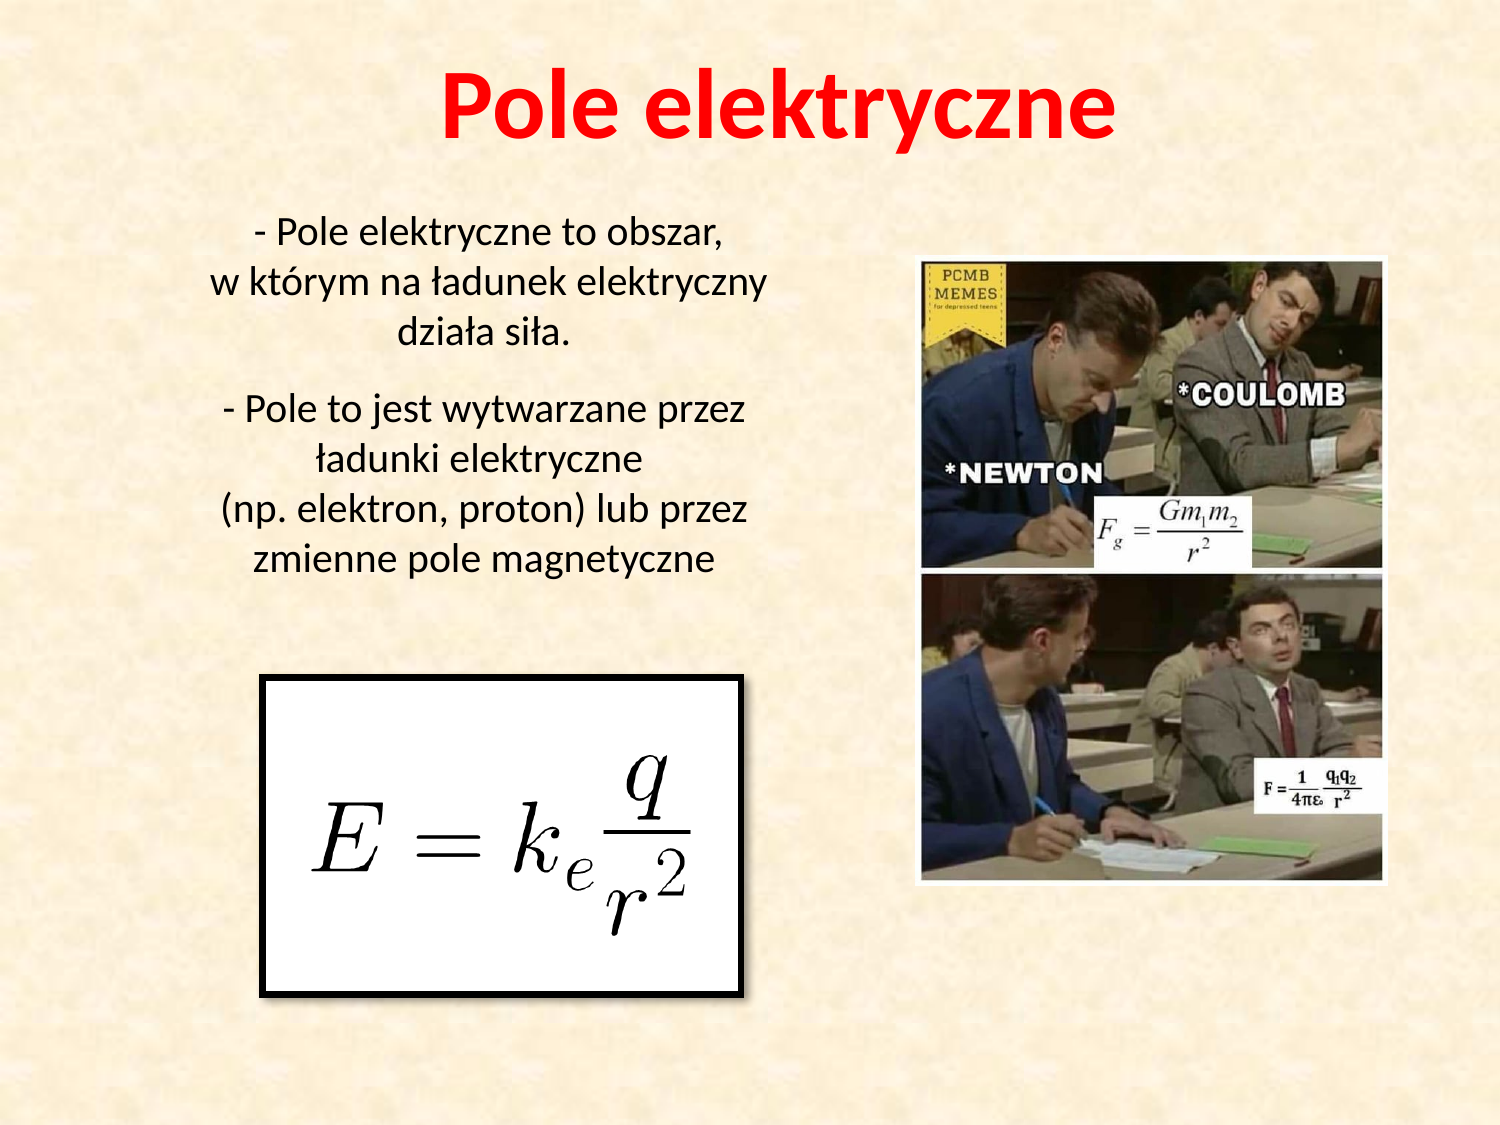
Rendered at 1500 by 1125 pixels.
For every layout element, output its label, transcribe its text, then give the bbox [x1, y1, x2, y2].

text_box - Pole elektryczne to obszar, w którym na ładunek elektryczny działa siła. [135, 196, 833, 362]
text_box Pole elektryczne [277, 30, 1282, 166]
picture [0, 0, 1500, 1125]
text_box - Pole to jest wytwarzane przez ładunki elektryczne (np. elektron, proton) lub przez zmienne pole magnetyczne [183, 373, 786, 589]
